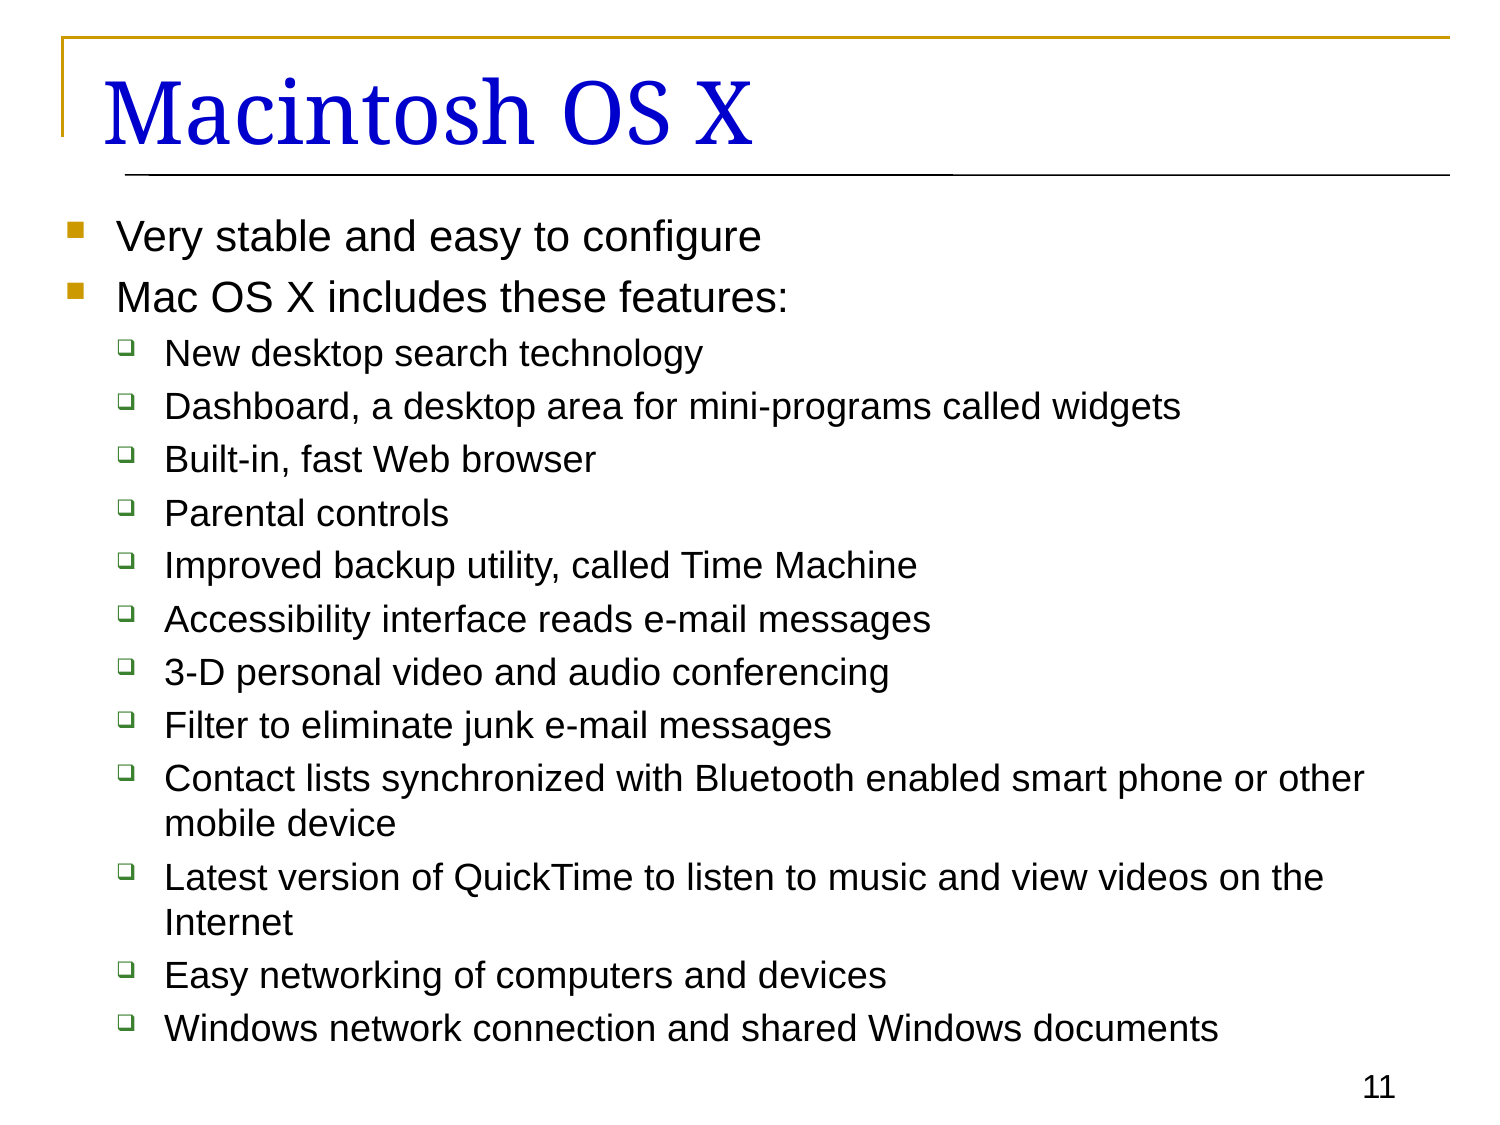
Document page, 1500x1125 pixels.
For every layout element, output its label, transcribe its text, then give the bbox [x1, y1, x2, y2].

list Very stable and easy to configure Mac OS X includes these features: New desktop search technology Dashboard, a desktop area for mini-programs called widgets Built-in, fast Web browser Parental controls Improved backup utility, called Time Machine Accessibility interface reads e-mail messages 3-D personal video and audio conferencing Filter to eliminate junk e-mail messages Contact lists synchronized with Bluetooth enabled smart phone or other mobile device Latest version of QuickTime to listen to music and view videos on the Internet Easy networking of computers and devices Windows network connection and shared Windows documents [49, 199, 1451, 1063]
title Macintosh OS X [87, 49, 1451, 188]
